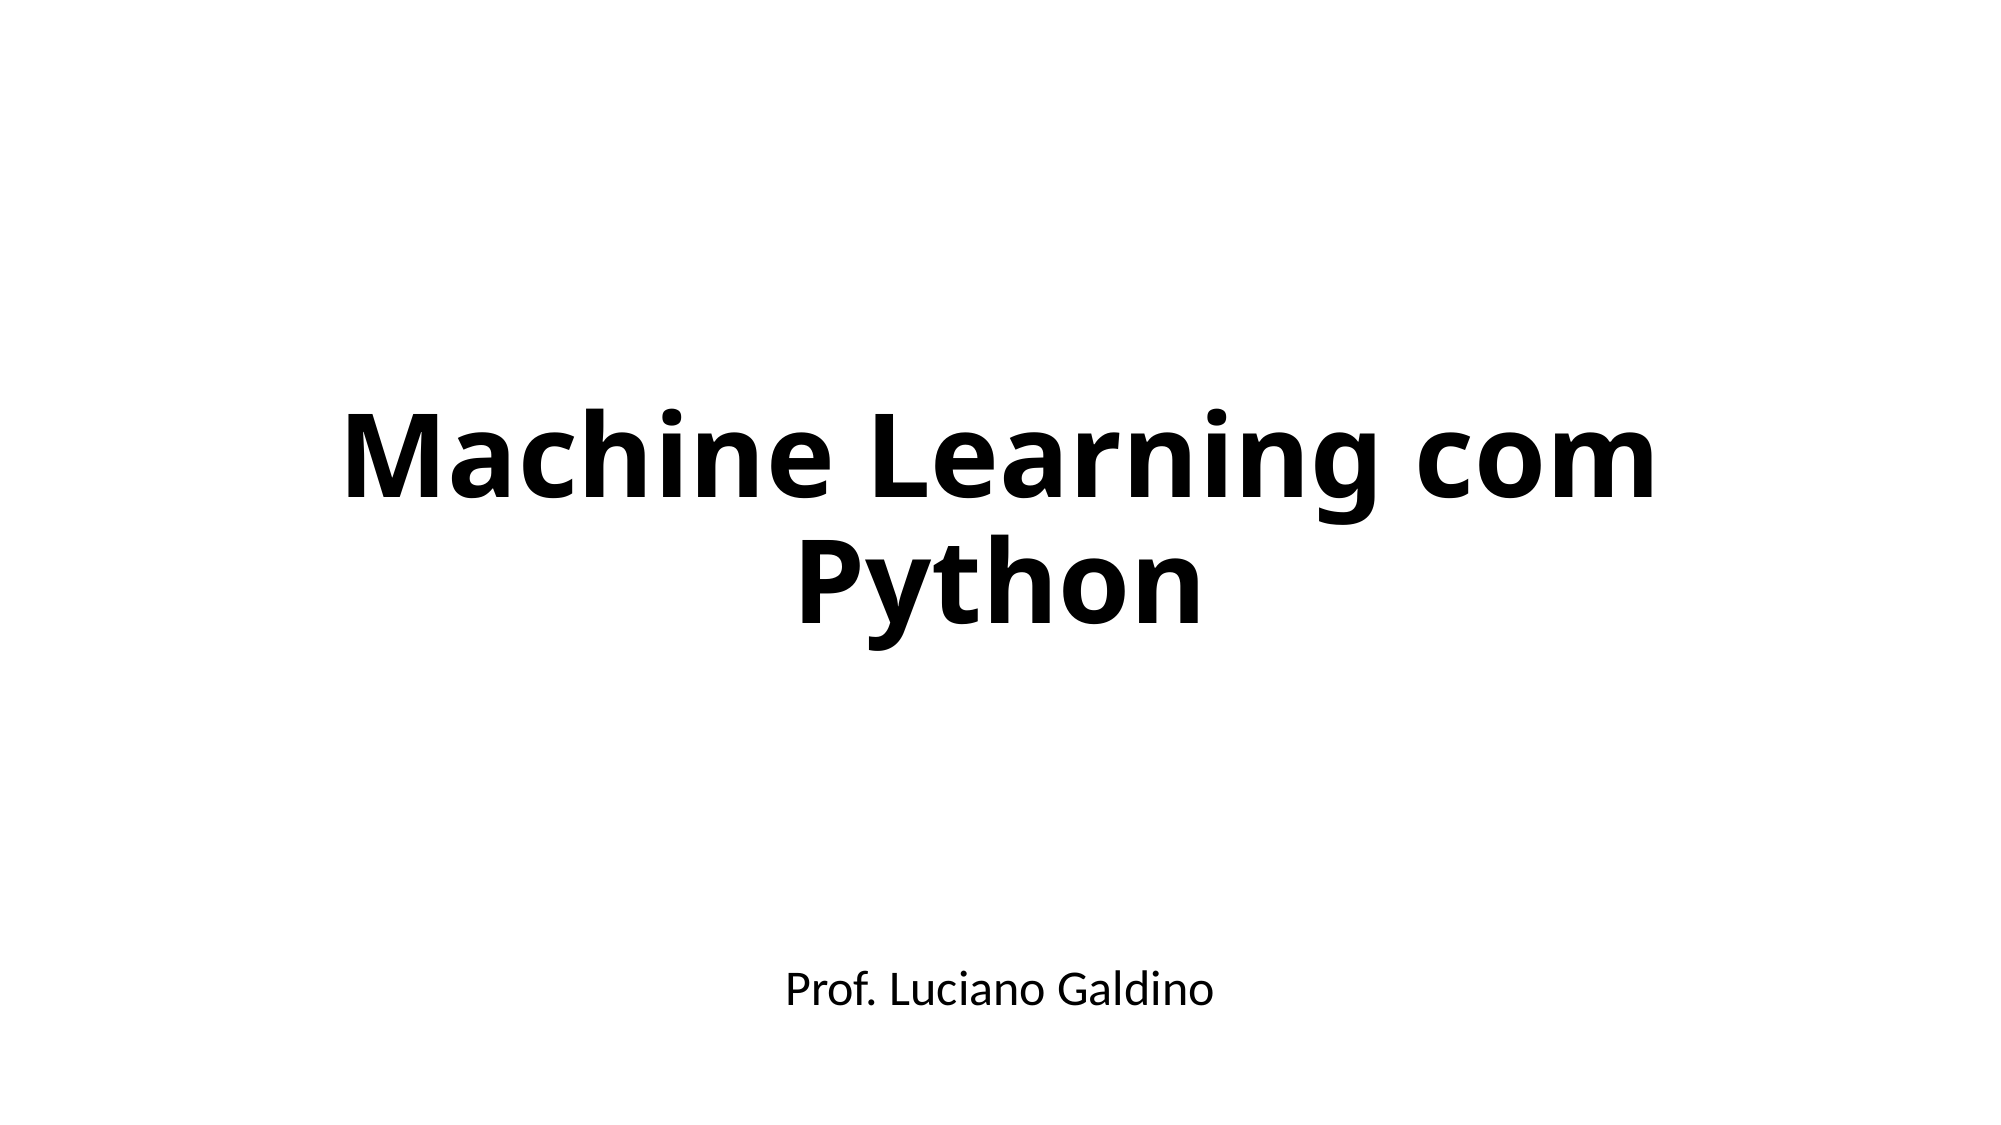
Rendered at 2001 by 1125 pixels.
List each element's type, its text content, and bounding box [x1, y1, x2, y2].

text_box Prof. Luciano Galdino [152, 955, 1848, 1044]
text_box Machine Learning com Python [132, 81, 1868, 656]
